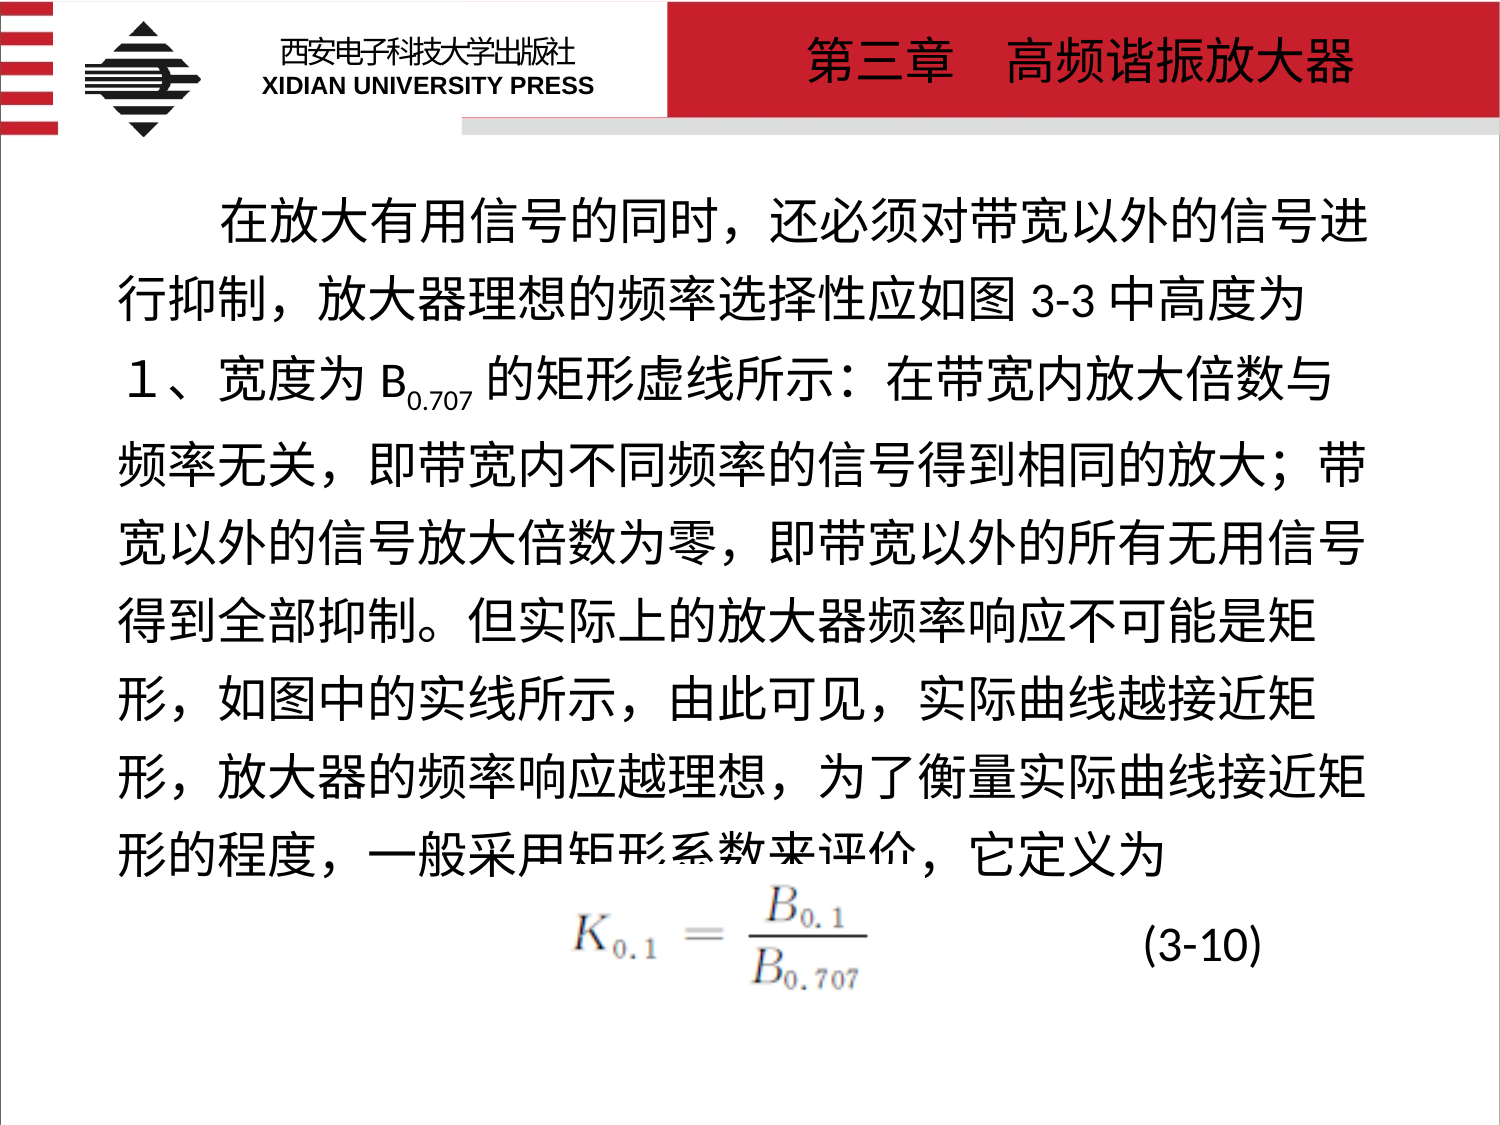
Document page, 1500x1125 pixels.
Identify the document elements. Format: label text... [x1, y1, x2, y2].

text_box (3-10) [1127, 904, 1287, 979]
picture [0, 1, 1500, 1125]
title 在放大有用信号的同时，还必须对带宽以外的信号进行抑制，放大器理想的频率选择性应如图3-3中高度为１、宽度为B0.707的矩形虚线所示：在带宽内放大倍数与频率无关，即带宽内不同频率的信号得到相同的放大；带宽以外的信号放大倍数为零，即带宽以外的所有无用信号得到全部抑制。但实际上的放大器频率响应不可能是矩形，如图中的实线所示，由此可见，实际曲线越接近矩形，放大器的频率响应越理想，为了衡量实际曲线接近矩形的程度，一般采用矩形系数来评价，它定义为 [103, 163, 1397, 1019]
